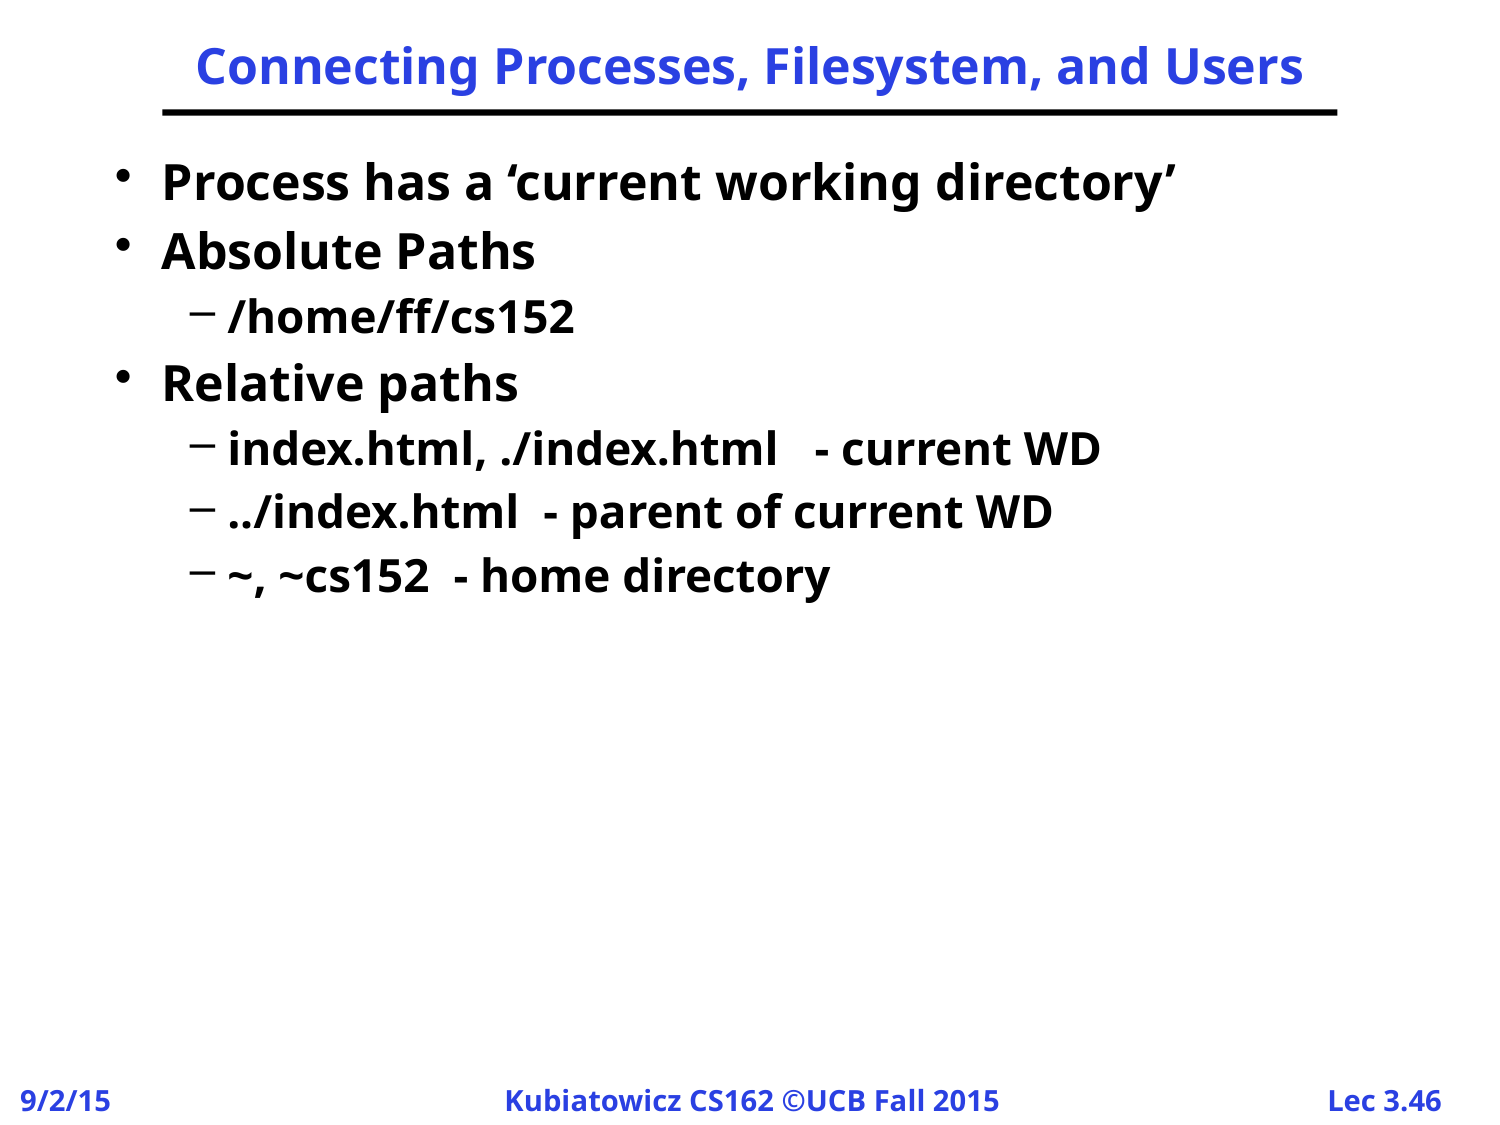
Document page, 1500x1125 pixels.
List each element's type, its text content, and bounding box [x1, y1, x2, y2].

list Process has a ‘current working directory’ Absolute Paths /home/ff/cs152 Relative paths index.html, ./index.html - current WD ../index.html - parent of current WD ~, ~cs152 - home directory [99, 149, 1400, 988]
title Connecting Processes, Filesystem, and Users [162, 24, 1338, 113]
